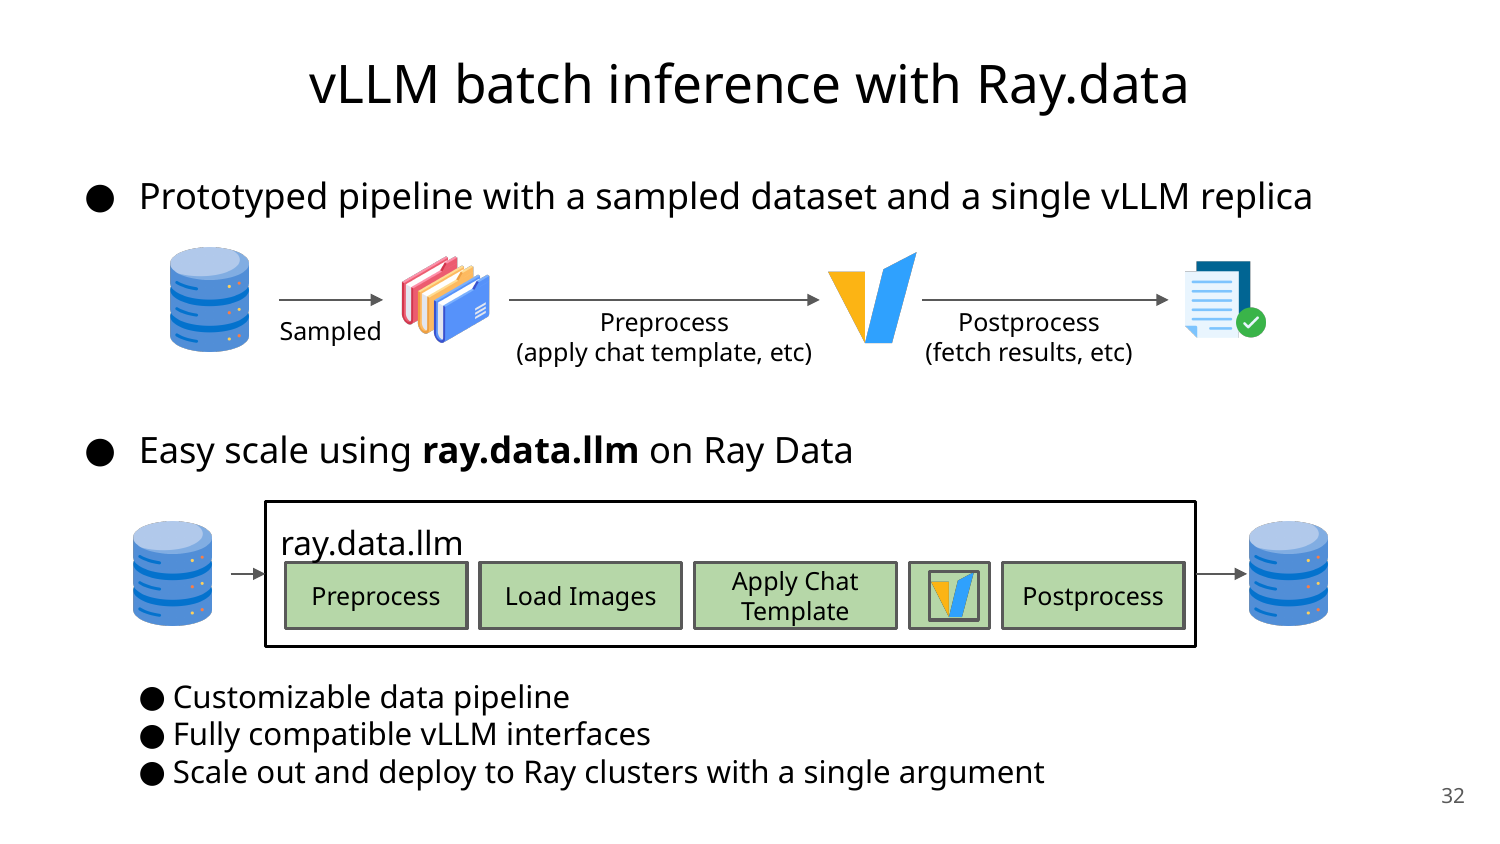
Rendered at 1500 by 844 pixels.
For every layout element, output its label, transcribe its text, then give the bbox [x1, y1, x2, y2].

title vLLM batch inference with Ray.data [51, 35, 1449, 130]
text_box Customizable data pipeline Fully compatible vLLM interfaces Scale out and deploy to Ray clusters with a single argument [120, 662, 1115, 805]
slide_number ‹#› [1389, 764, 1480, 830]
picture [828, 252, 923, 348]
picture [120, 521, 225, 627]
picture [1236, 521, 1341, 627]
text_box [265, 500, 1196, 647]
text_box Preprocess (apply chat template, etc) [500, 306, 829, 367]
list Prototyped pipeline with a sampled dataset and a single vLLM replica [51, 151, 1449, 232]
picture [1185, 259, 1267, 341]
list Easy scale using ray.data.llm on Ray Data [51, 405, 1449, 486]
picture [156, 247, 262, 353]
text_box Sampled [260, 299, 402, 361]
picture [400, 254, 491, 346]
text_box Postprocess (fetch results, etc) [905, 309, 1153, 367]
